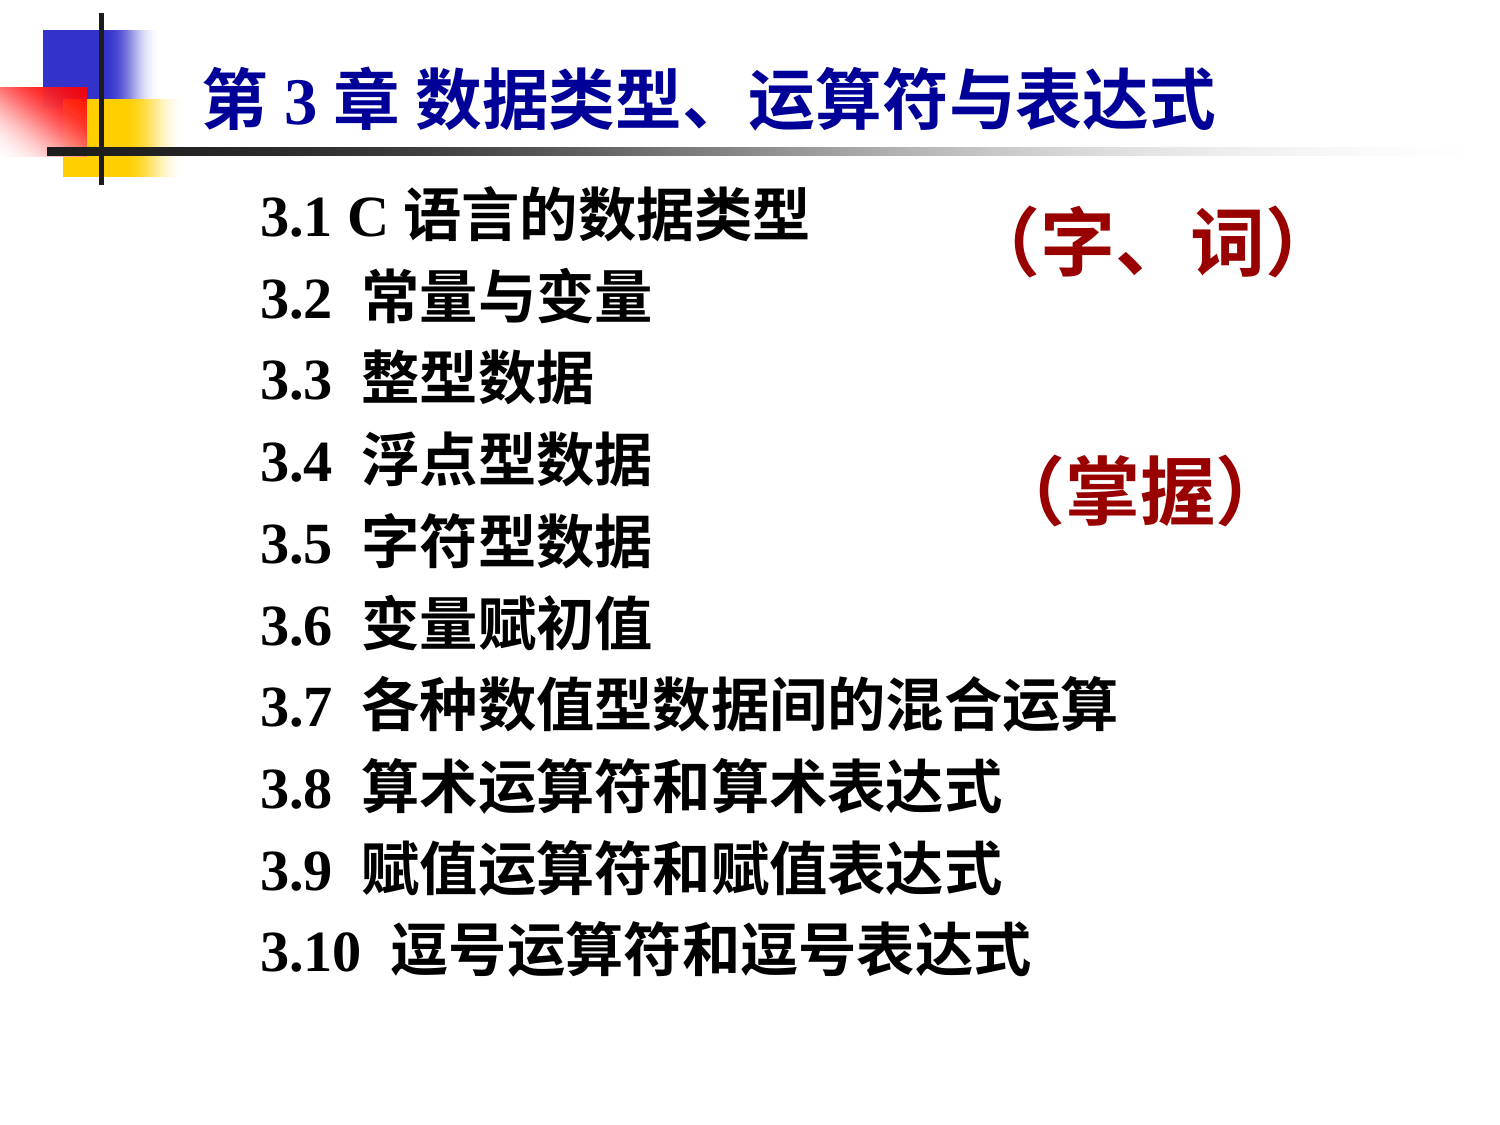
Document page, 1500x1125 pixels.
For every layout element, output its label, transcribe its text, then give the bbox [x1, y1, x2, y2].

text_box （掌握） [975, 437, 1305, 543]
picture [0, 12, 1476, 188]
text_box （字、词） [950, 196, 1355, 293]
list 第3章 数据类型、运算符与表达式 3.1 C语言的数据类型 3.2 常量与变量 3.3 整型数据 3.4 浮点型数据 3.5 字符型数据 3.6 变量赋初值 3.7 各种数值型数据间的混合运算 3.8 算术运算符和算术表达式 3.9 赋值运算符和赋值表达式 3.10 逗号运算符和逗号表达式 [87, 196, 1250, 1038]
